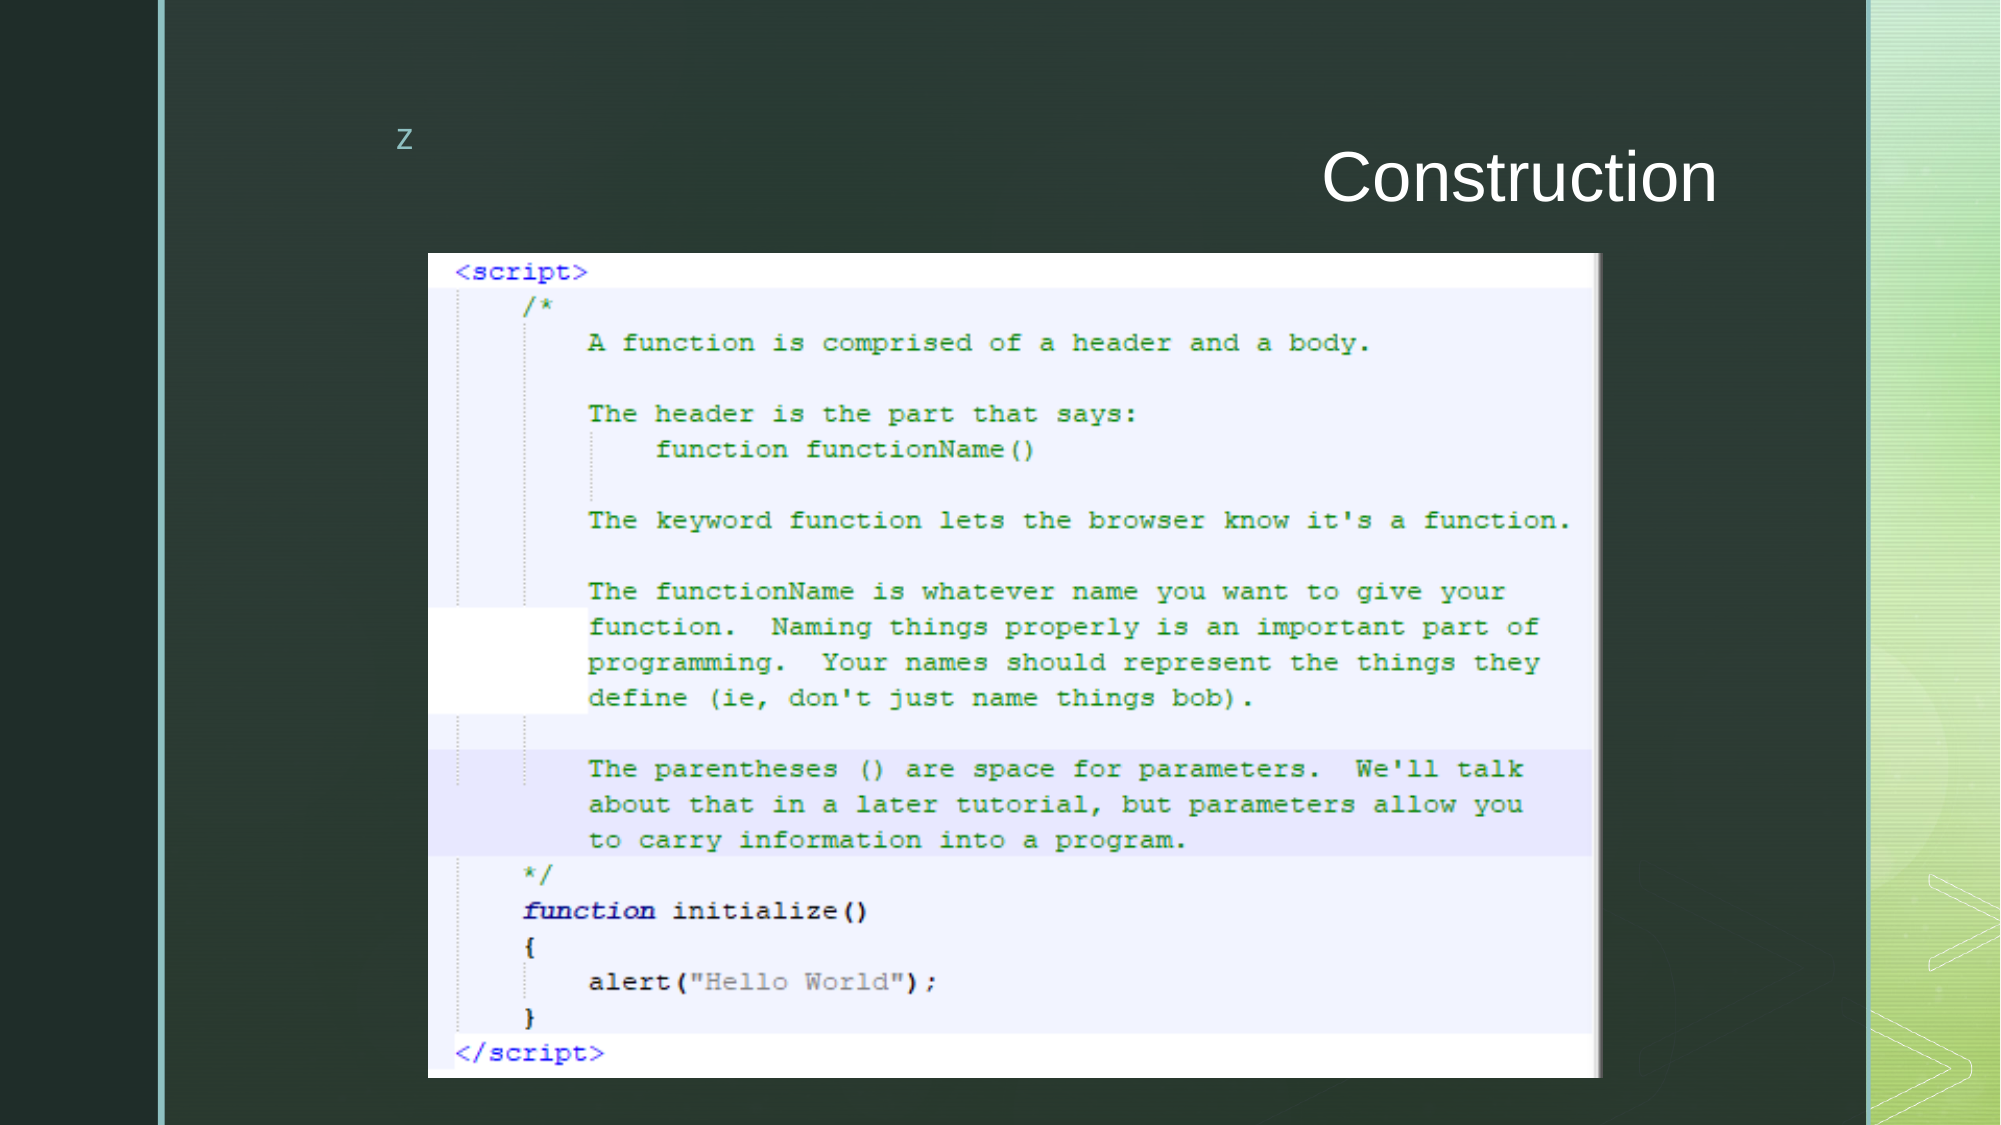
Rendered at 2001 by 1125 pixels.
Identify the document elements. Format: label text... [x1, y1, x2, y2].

title Construction [428, 132, 1734, 310]
picture [1871, 0, 2001, 1125]
picture [428, 253, 1603, 1078]
